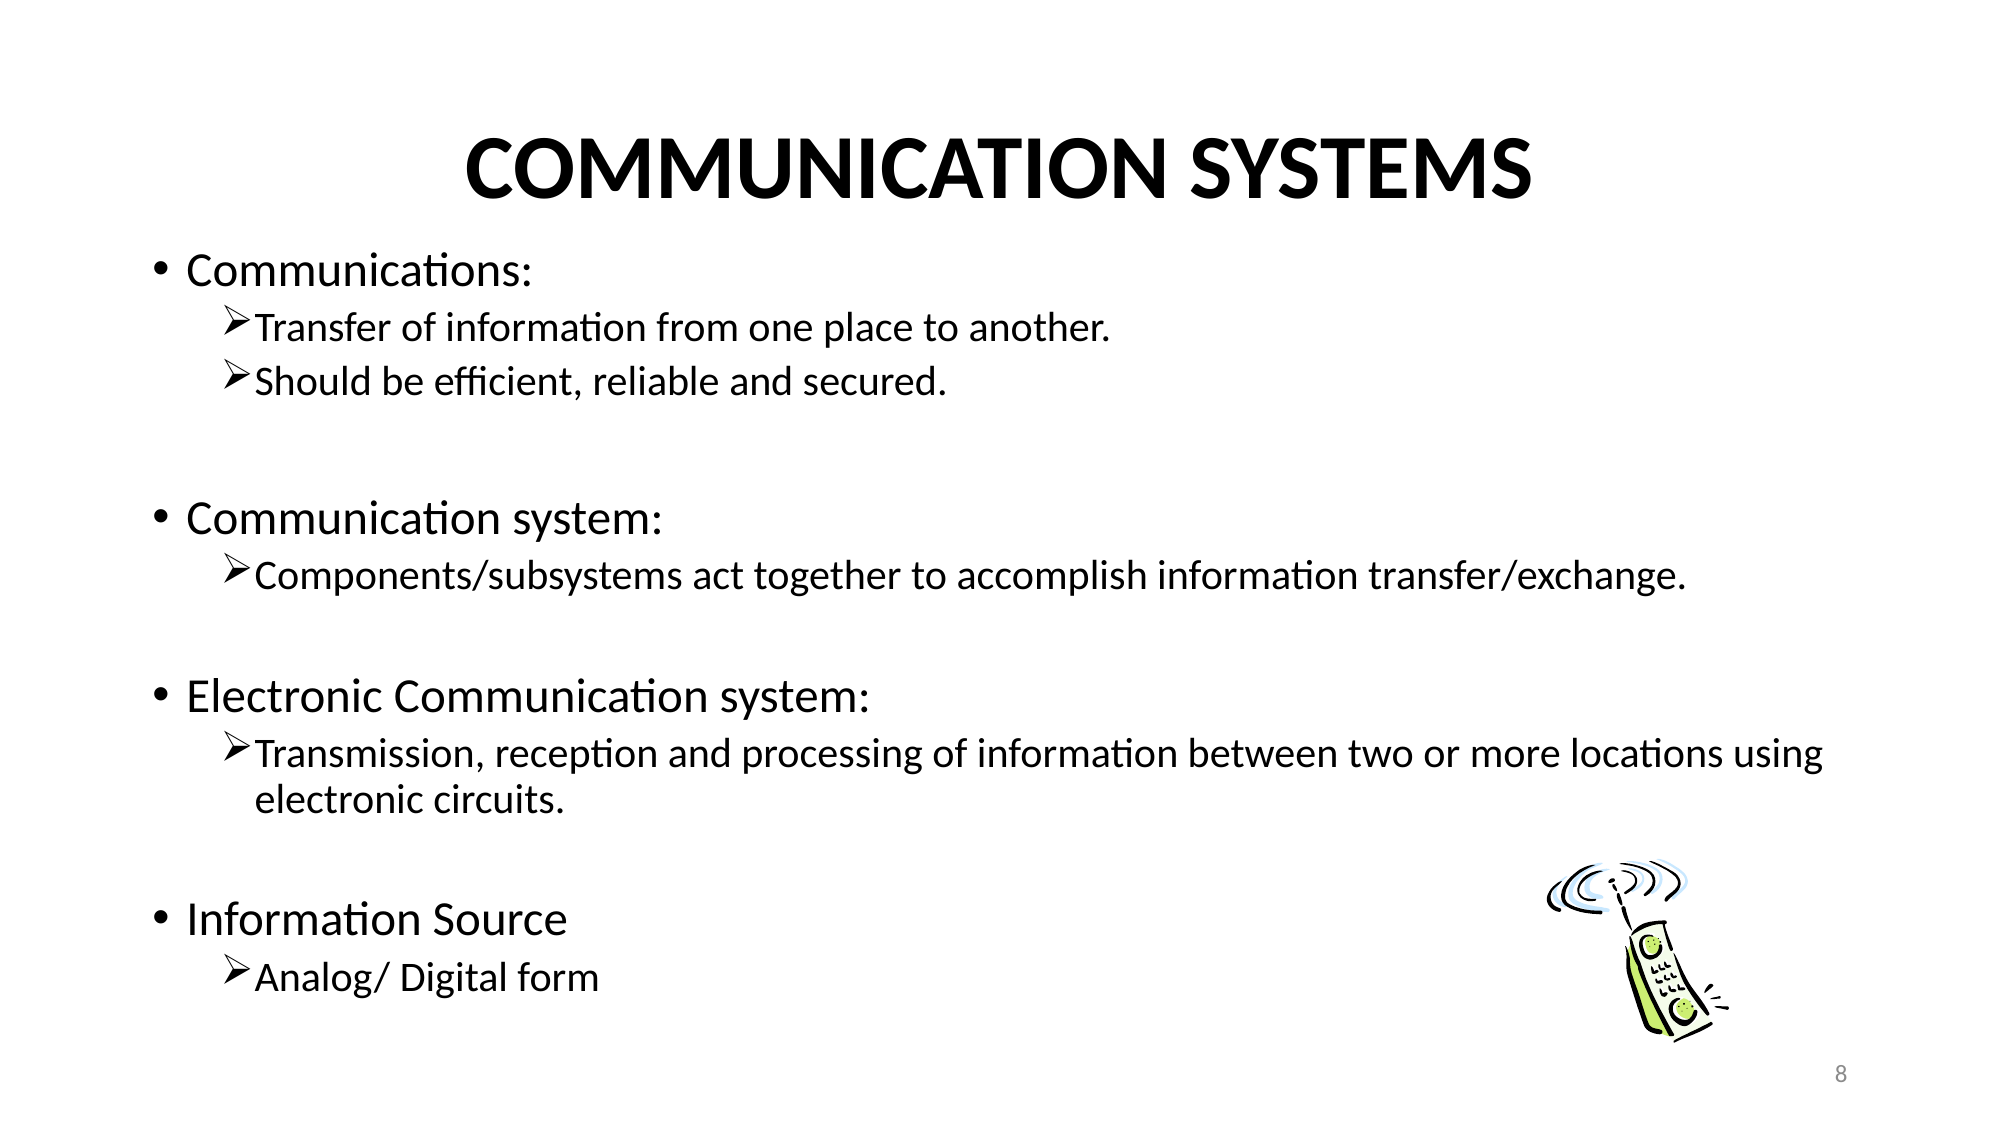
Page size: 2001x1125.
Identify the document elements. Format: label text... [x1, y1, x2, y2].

list Communications: Transfer of information from one place to another. Should be efficient, reliable and secured. Communication system: Components/subsystems act together to accomplish information transfer/exchange. Electronic Communication system: Transmission, reception and processing of information between two or more locations using electronic circuits. Information Source Analog/ Digital form [137, 236, 1863, 1014]
picture [1546, 856, 1729, 1043]
title COMMUNICATION SYSTEMS [137, 59, 1863, 236]
slide_number 8 [1412, 1042, 1863, 1103]
